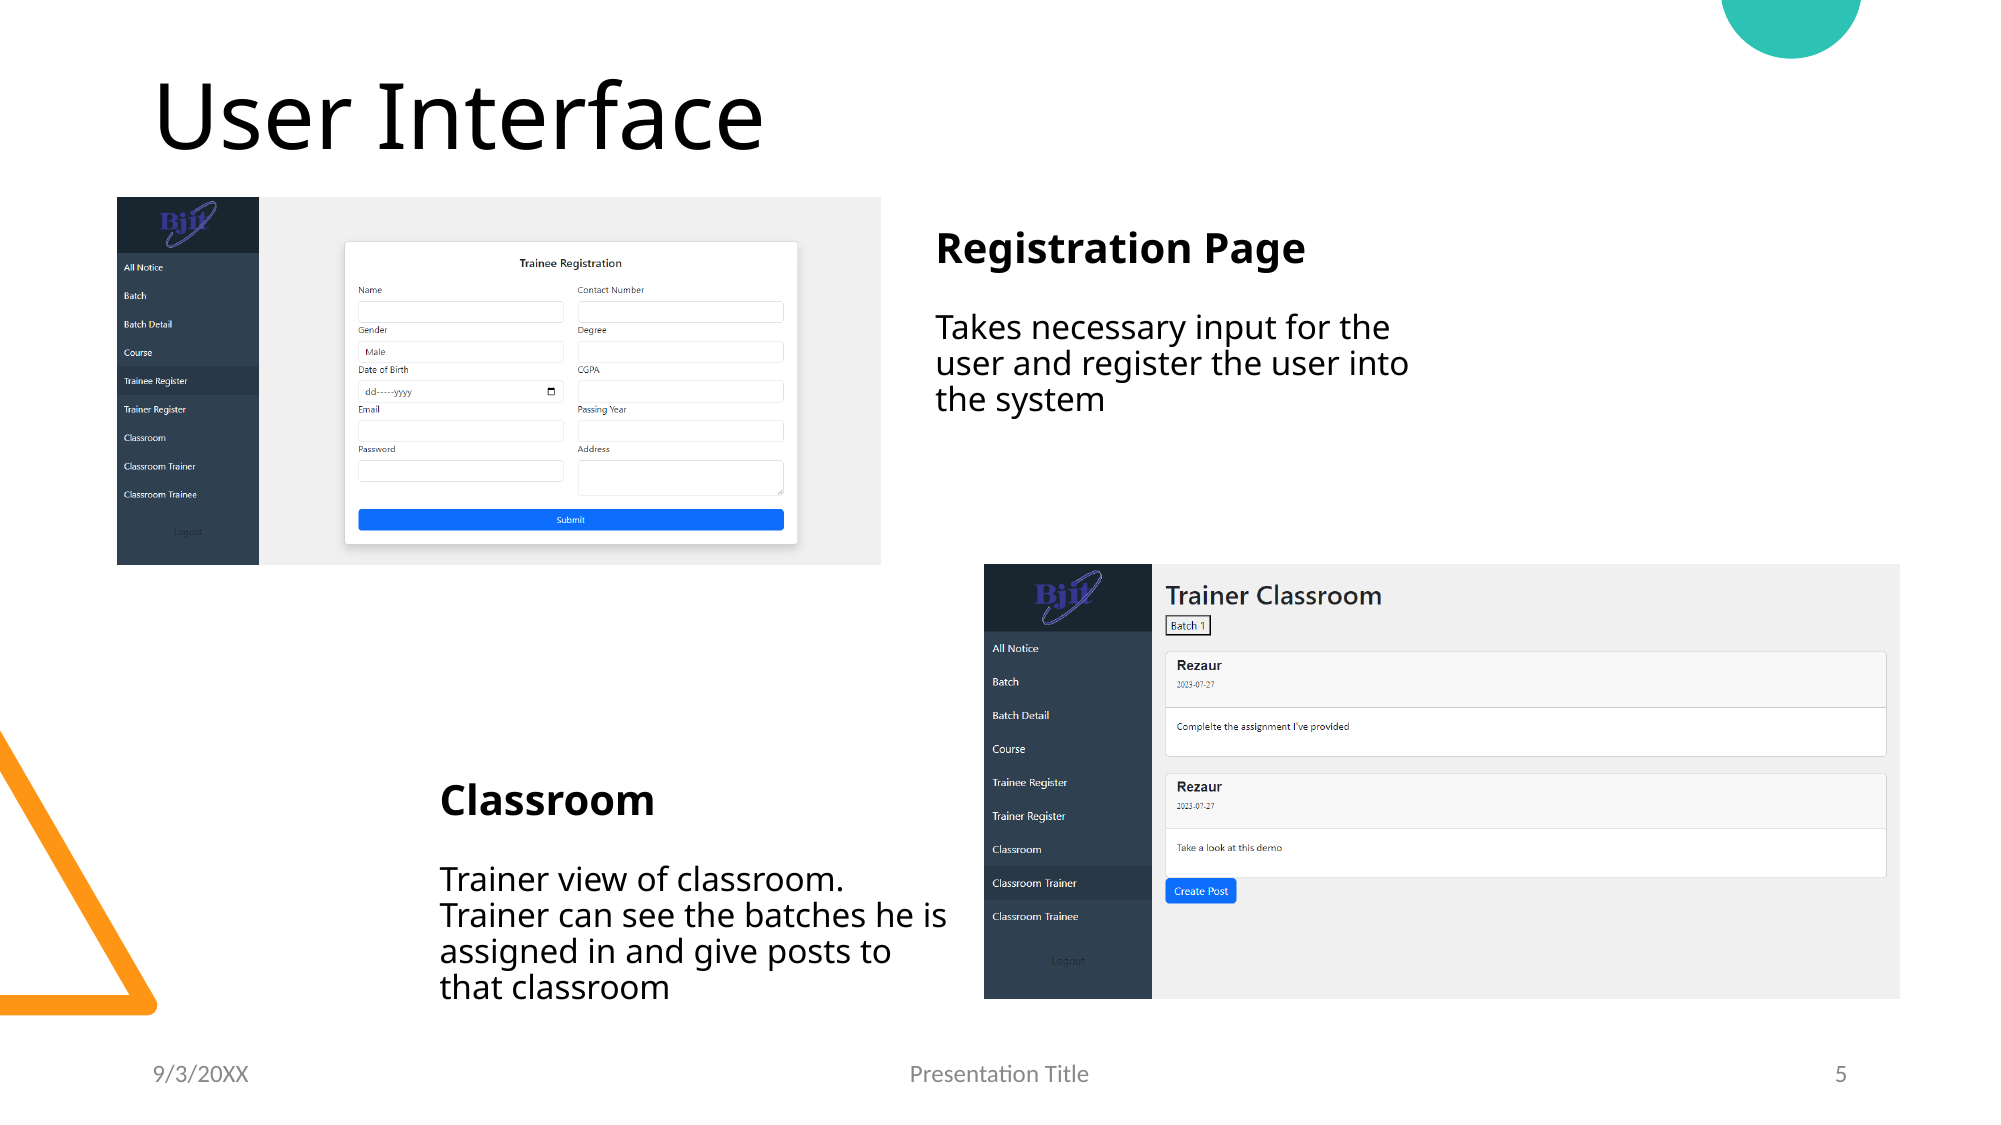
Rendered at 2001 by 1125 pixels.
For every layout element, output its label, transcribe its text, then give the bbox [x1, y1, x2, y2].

picture [116, 197, 881, 565]
list Registration Page [920, 213, 1461, 280]
text_box Trainer view of classroom. Trainer can see the batches he is assigned in and give posts to that classroom [424, 855, 965, 1043]
text_box Classroom [424, 766, 965, 832]
slide_number ‹#› [1412, 1042, 1863, 1103]
footer Presentation Title [662, 1042, 1338, 1103]
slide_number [137, 1042, 588, 1103]
list Takes necessary input for the user and register the user into the system [920, 303, 1461, 428]
title User Interface [137, 22, 1863, 217]
picture [984, 564, 1900, 1000]
